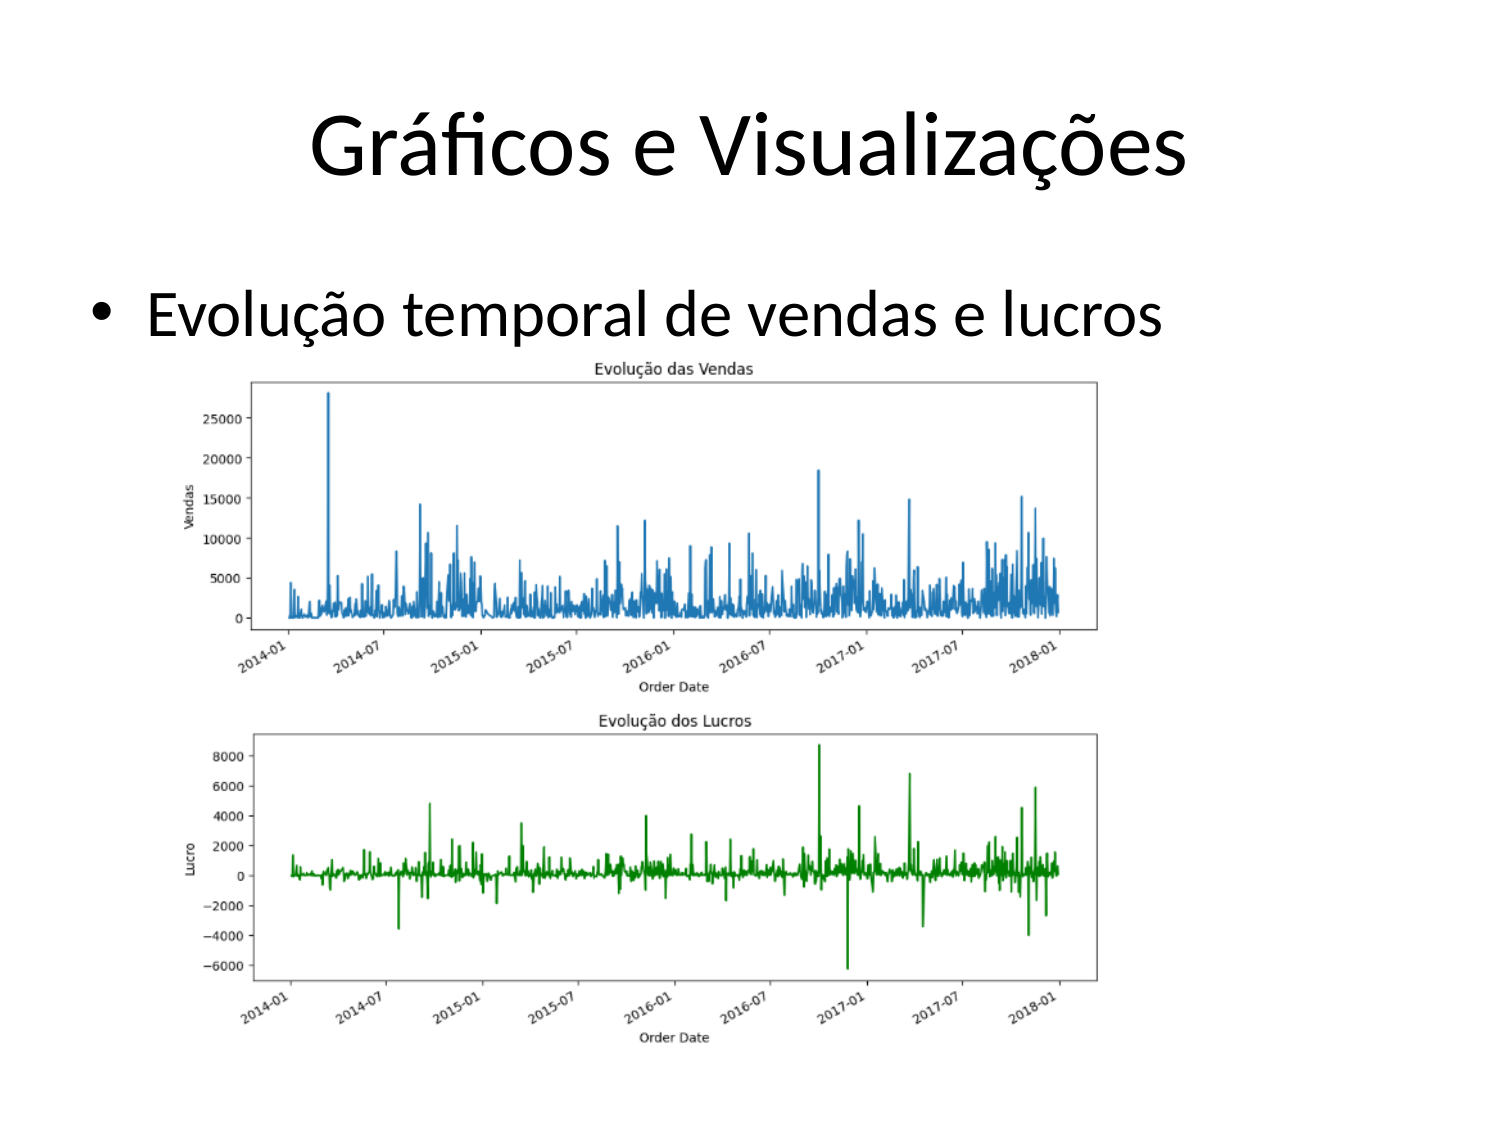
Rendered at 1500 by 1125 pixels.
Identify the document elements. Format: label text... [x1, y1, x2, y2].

title Gráficos e Visualizações [75, 45, 1425, 233]
picture [173, 353, 1157, 1057]
list Evolução temporal de vendas e lucros [75, 262, 1425, 1005]
